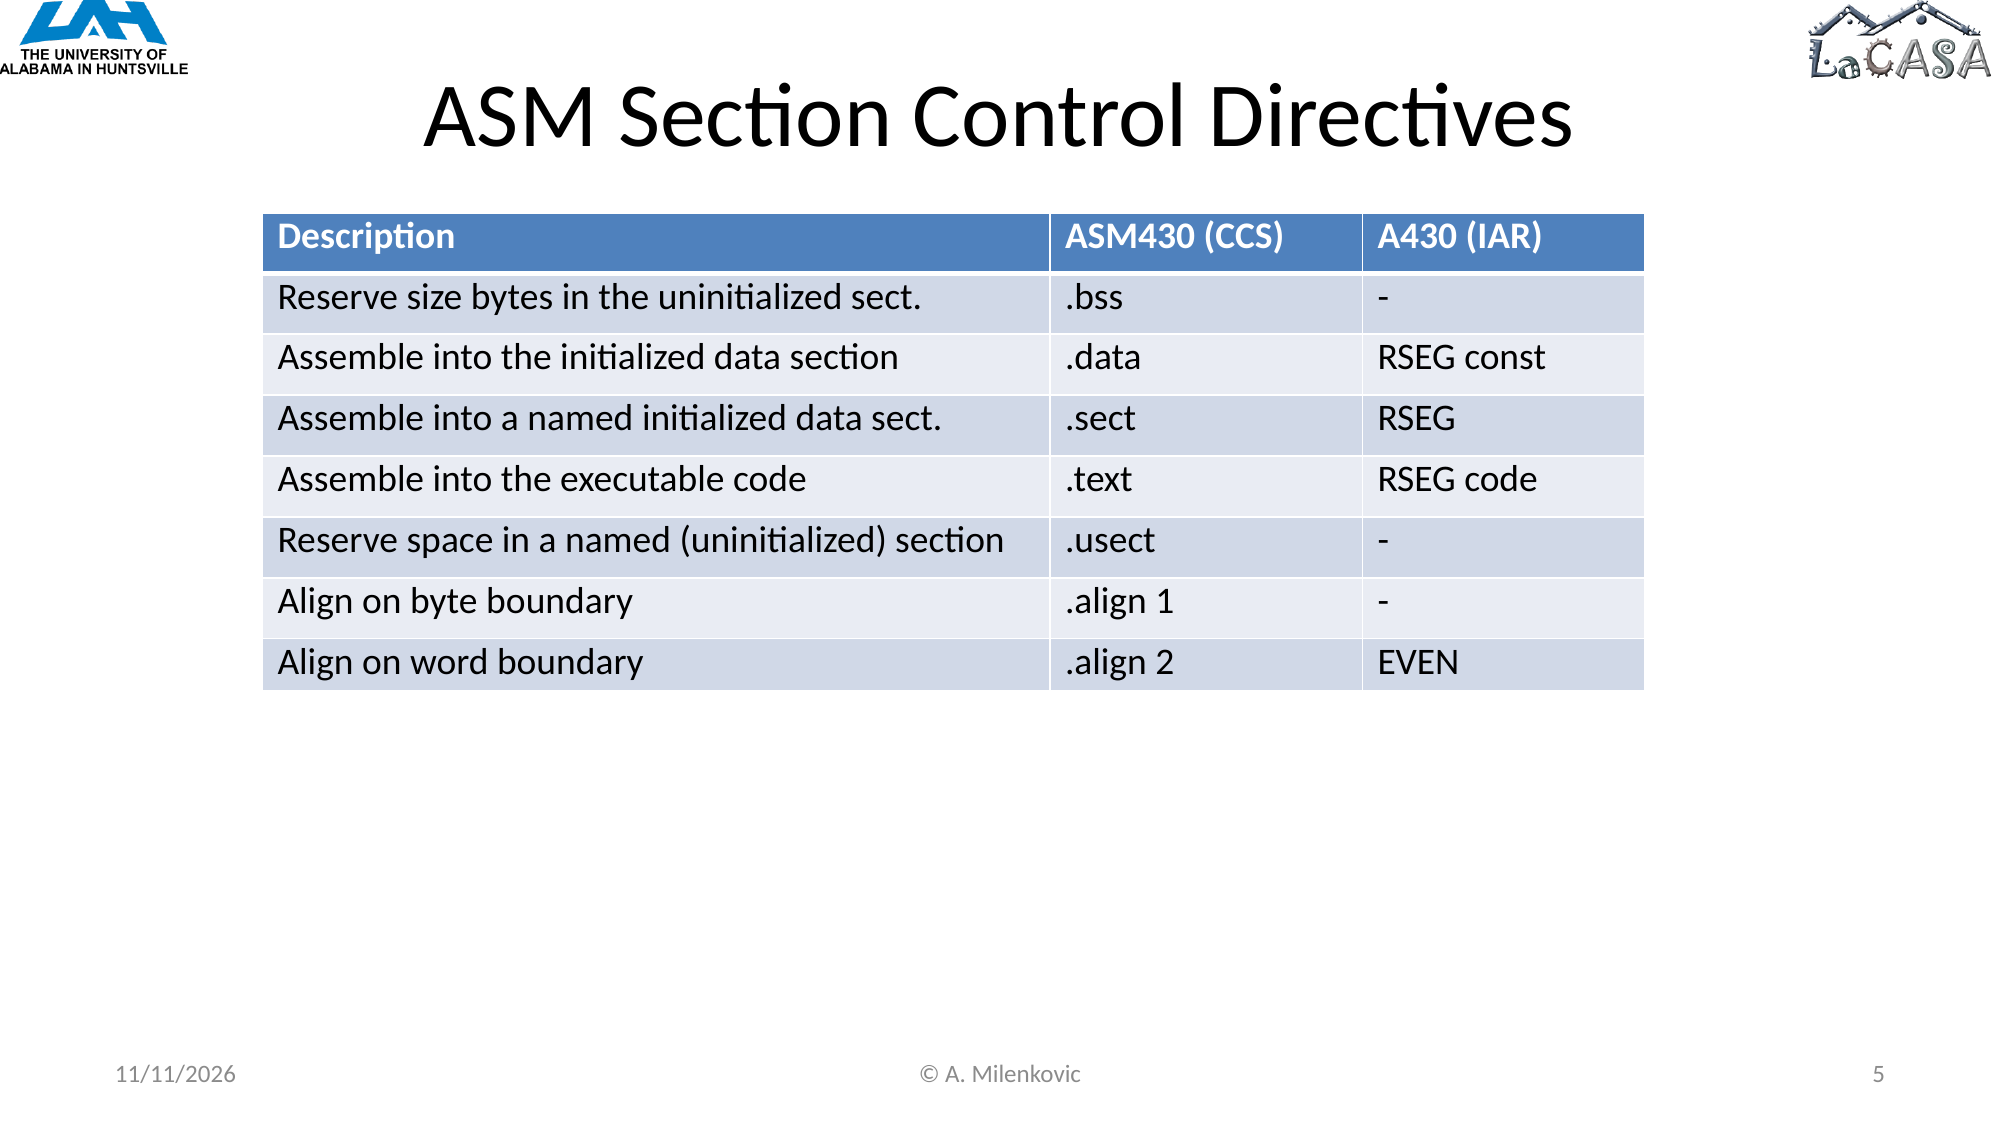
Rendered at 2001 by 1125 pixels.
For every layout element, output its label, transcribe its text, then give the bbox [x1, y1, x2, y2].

table_header Description [263, 214, 1049, 271]
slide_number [99, 1042, 567, 1103]
table_cell .bss [1051, 276, 1362, 333]
table_cell - [1363, 579, 1644, 638]
table_cell RSEG [1363, 396, 1644, 455]
table_cell .sect [1051, 396, 1362, 455]
table_cell - [1363, 276, 1644, 333]
table_cell .align 2 [1051, 639, 1362, 690]
table_cell Assemble into the executable code [263, 457, 1049, 516]
slide_number 5 [1433, 1042, 1900, 1103]
table_header A430 (IAR) [1363, 214, 1644, 271]
table_cell .text [1051, 457, 1362, 516]
table_cell Reserve size bytes in the uninitialized sect. [263, 276, 1049, 333]
table_cell .align 1 [1051, 579, 1362, 638]
table_cell Assemble into a named initialized data sect. [263, 396, 1049, 455]
table_cell EVEN [1363, 639, 1644, 690]
table_cell RSEG code [1363, 457, 1644, 516]
table_header ASM430 (CCS) [1051, 214, 1362, 271]
picture [1798, 0, 2000, 85]
table_cell RSEG const [1363, 335, 1644, 394]
table_cell .usect [1051, 518, 1362, 577]
table_cell .data [1051, 335, 1362, 394]
table_cell Align on byte boundary [263, 579, 1049, 638]
table_cell Align on word boundary [263, 639, 1049, 690]
table_cell - [1363, 518, 1644, 577]
title ASM Section Control Directives [99, 45, 1900, 175]
footer © A. Milenkovic [683, 1042, 1317, 1103]
table_cell Assemble into the initialized data section [263, 335, 1049, 394]
table_cell Reserve space in a named (uninitialized) section [263, 518, 1049, 577]
picture [0, 0, 189, 75]
